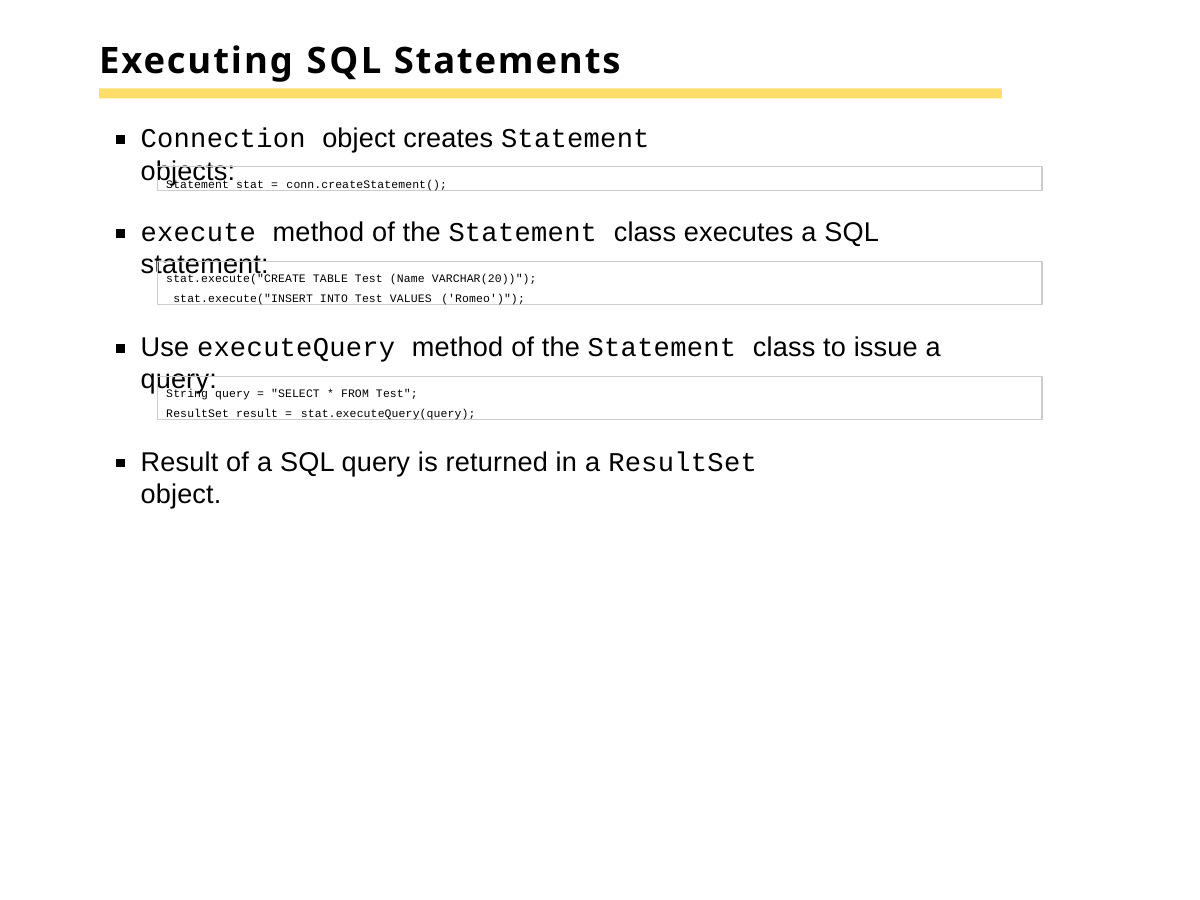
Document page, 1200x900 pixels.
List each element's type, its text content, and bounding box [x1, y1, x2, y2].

text_box Use executeQuery method of the Statement class to issue a query: [138, 329, 1016, 395]
text_box stat.execute("CREATE TABLE Test (Name VARCHAR(20))"); stat.execute("INSERT INTO Test VALUES ('Romeo')"); [157, 261, 1042, 305]
text_box Statement stat = conn.createStatement(); [157, 166, 1042, 191]
text_box execute method of the Statement class executes a SQL statement: [138, 214, 1006, 280]
text_box Connection object creates Statement objects: [138, 120, 750, 186]
title Executing SQL Statements [97, 36, 1103, 188]
text_box String query = "SELECT * FROM Test"; ResultSet result = stat.executeQuery(query); [157, 376, 1042, 420]
text_box Result of a SQL query is returned in a ResultSet object. [138, 444, 853, 509]
